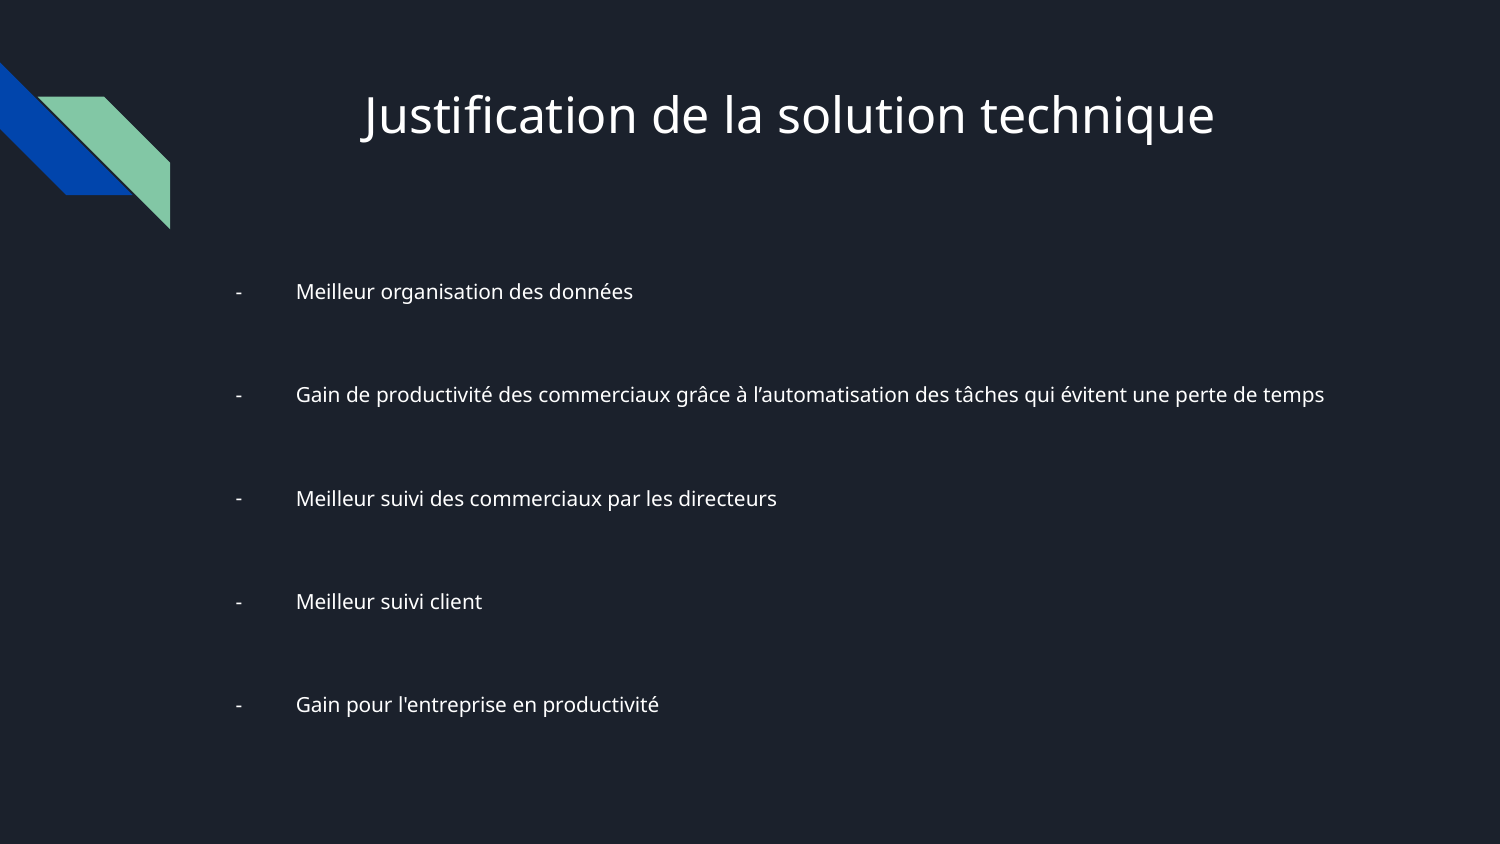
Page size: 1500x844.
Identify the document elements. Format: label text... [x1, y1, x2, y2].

title Justification de la solution technique [212, 64, 1368, 215]
list Meilleur organisation des données Gain de productivité des commerciaux grâce à l’automatisation des tâches qui évitent une perte de temps Meilleur suivi des commerciaux par les directeurs Meilleur suivi client Gain pour l'entreprise en productivité [212, 257, 1368, 735]
